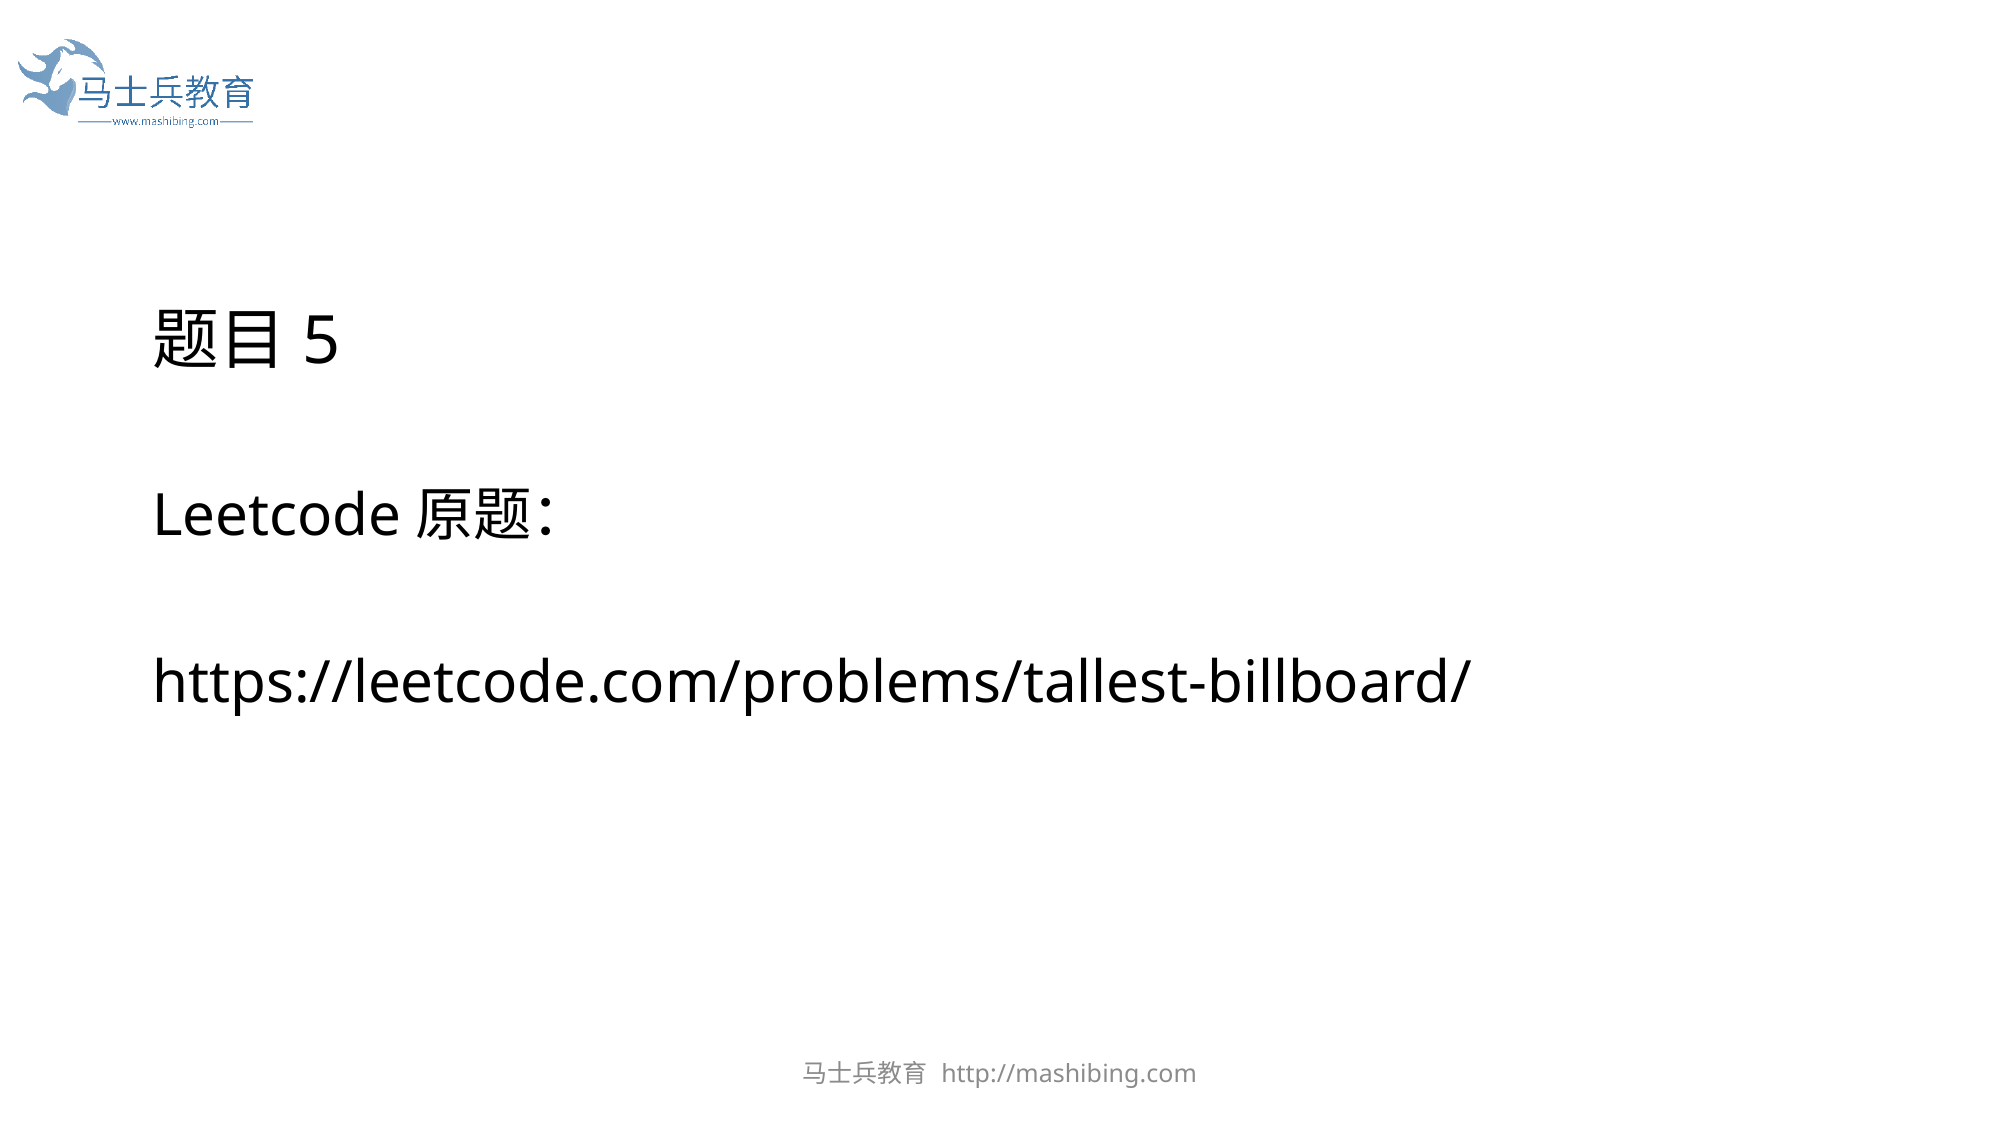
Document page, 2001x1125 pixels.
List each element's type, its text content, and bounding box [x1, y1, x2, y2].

title 题目5 [137, 205, 1863, 477]
list Leetcode原题： https://leetcode.com/problems/tallest-billboard/ [137, 477, 1863, 960]
picture [7, 5, 276, 177]
footer 马士兵教育 http://mashibing.com [662, 1042, 1338, 1103]
